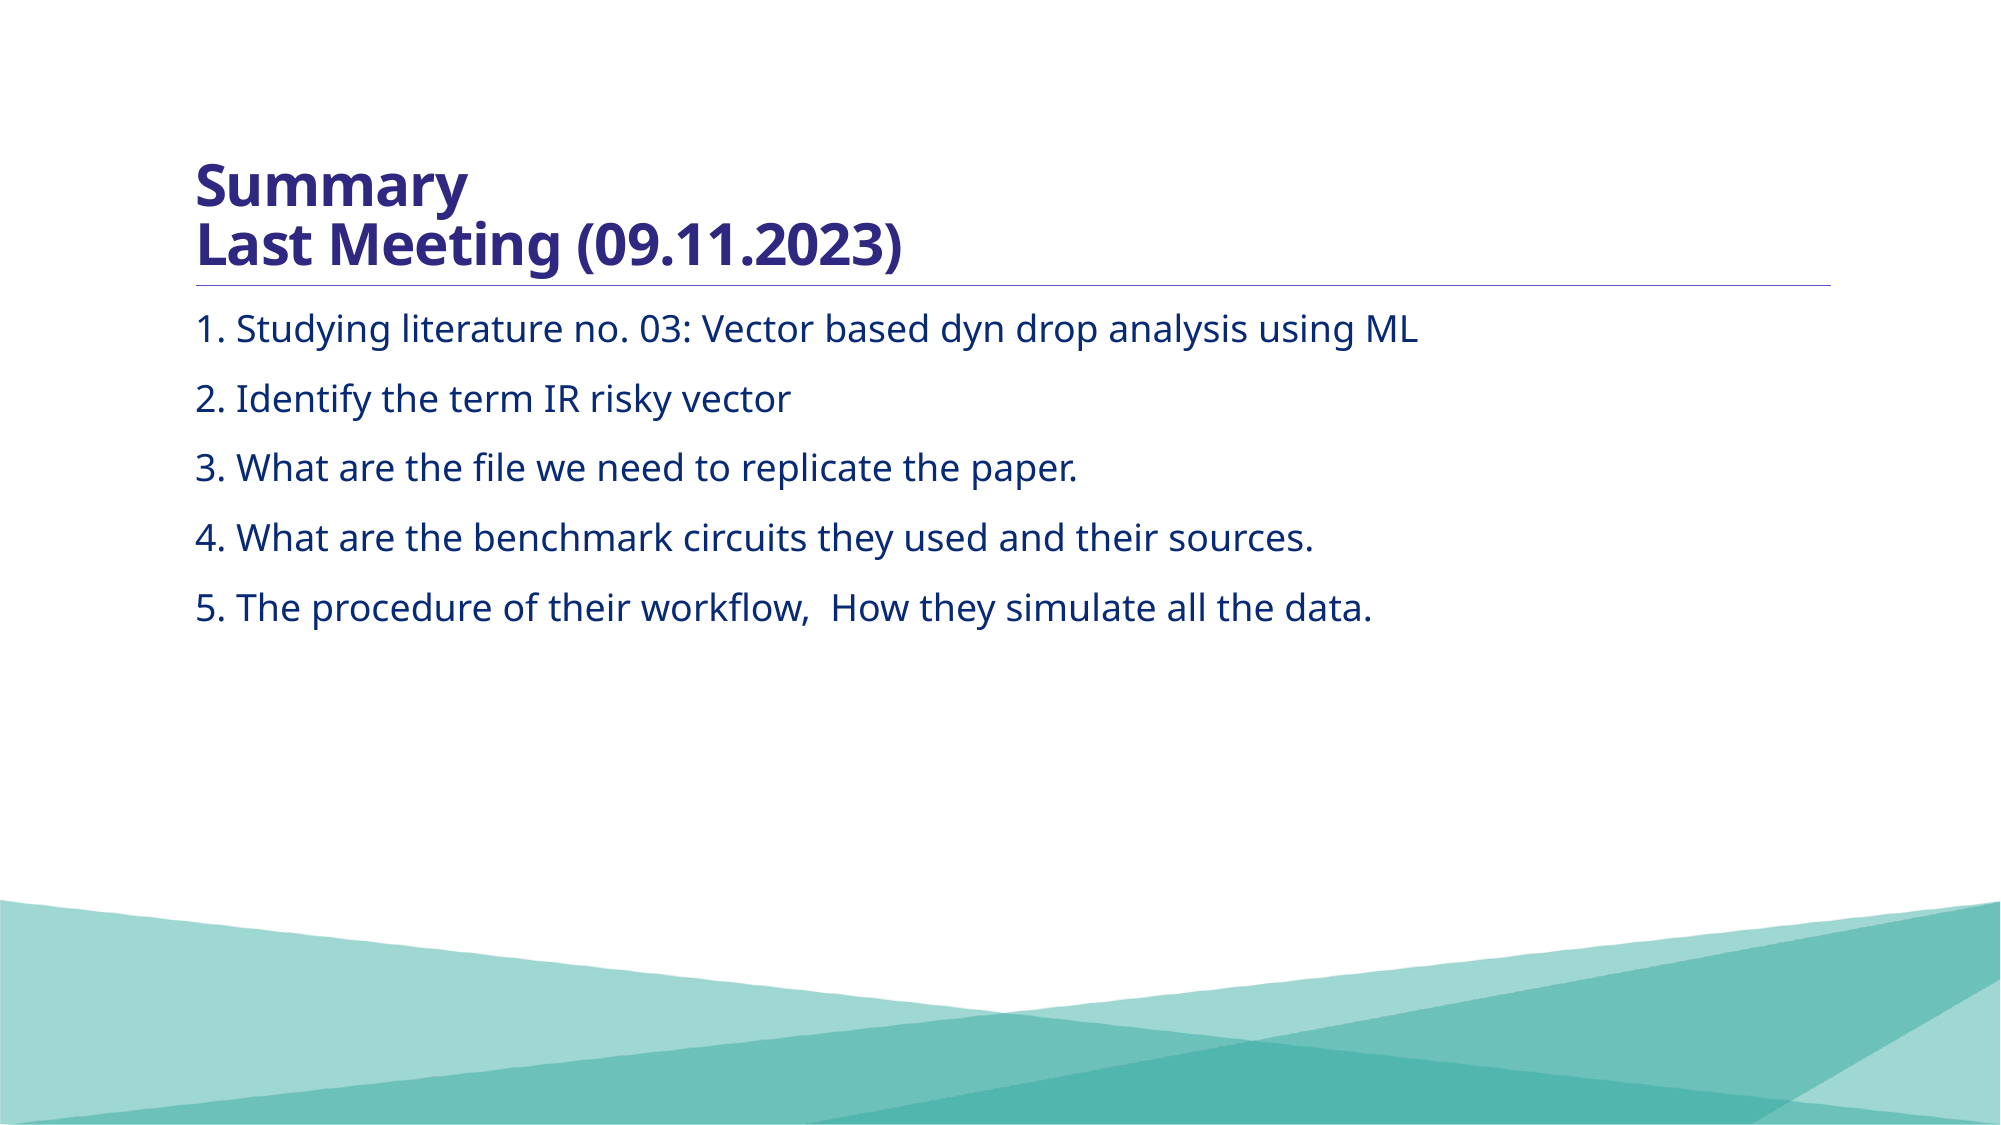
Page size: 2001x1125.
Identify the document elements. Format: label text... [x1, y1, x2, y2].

picture [0, 900, 2001, 1125]
list 1. Studying literature no. 03: Vector based dyn drop analysis using ML 2. Identify the term IR risky vector 3. What are the file we need to replicate the paper. 4. What are the benchmark circuits they used and their sources. 5. The procedure of their workflow, How they simulate all the data. [180, 302, 1830, 963]
title Summary Last Meeting (09.11.2023) [180, 47, 1830, 285]
